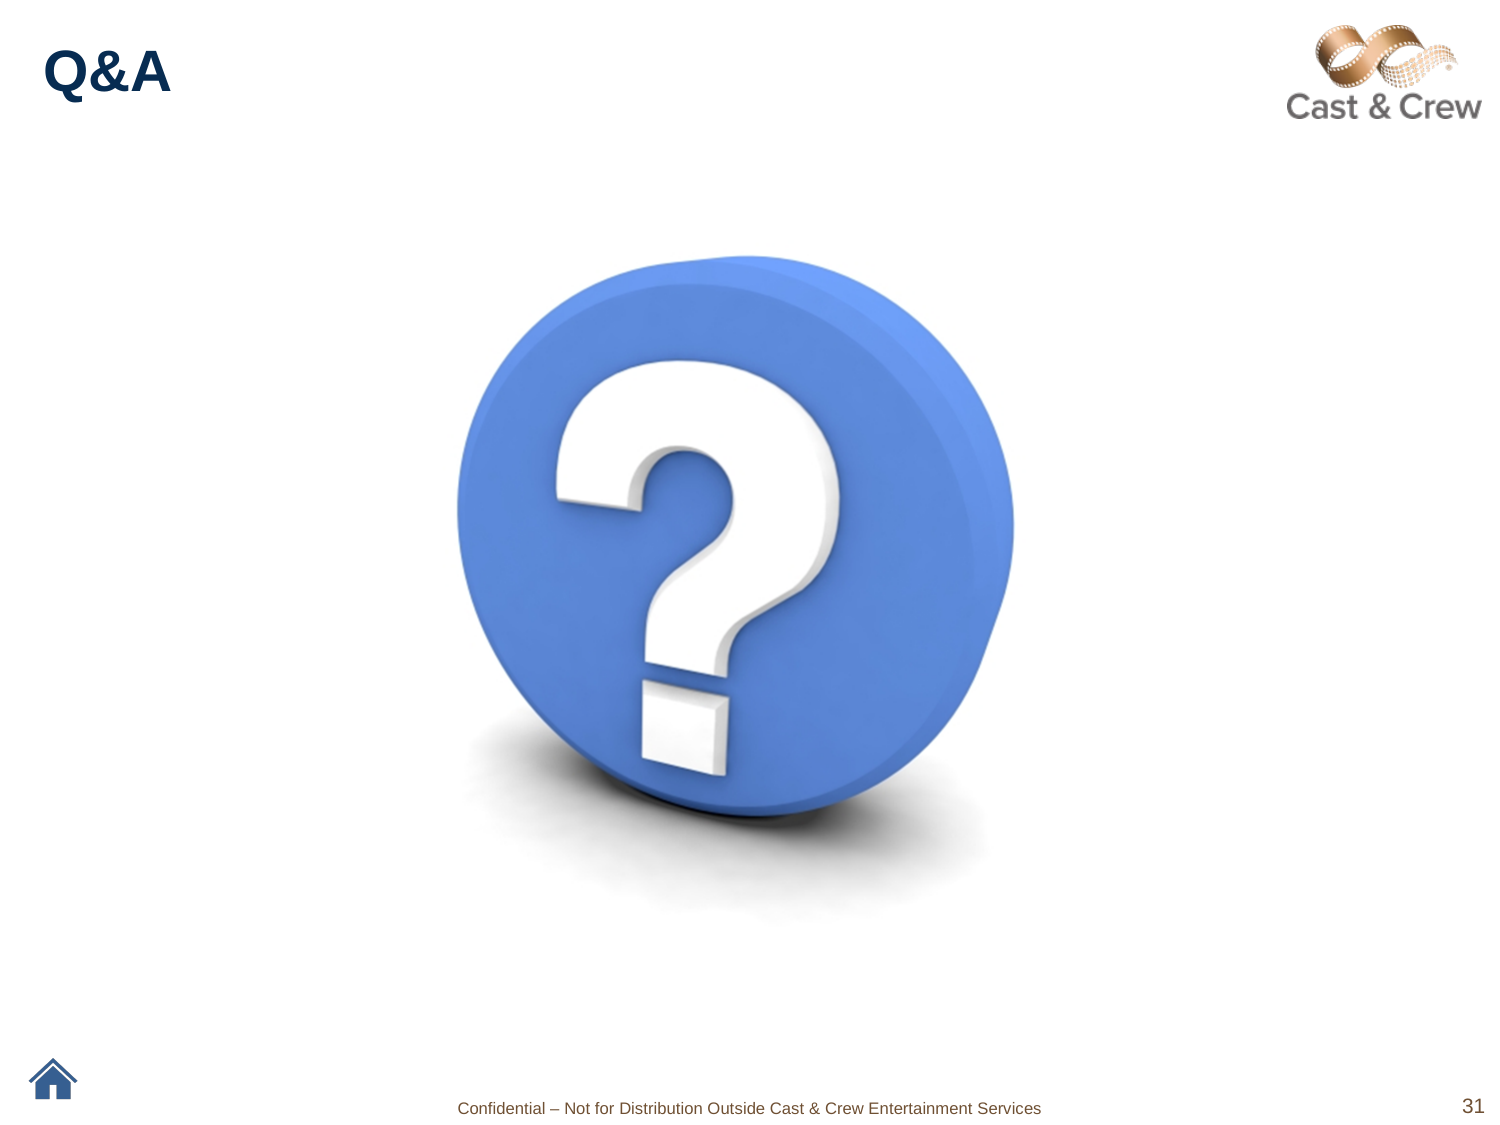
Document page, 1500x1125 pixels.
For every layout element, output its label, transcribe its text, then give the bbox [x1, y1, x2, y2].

picture [25, 1050, 81, 1107]
picture [1287, 25, 1482, 119]
title Q&A [36, 24, 1328, 111]
picture [356, 197, 1086, 928]
slide_number 31 [1435, 1065, 1500, 1125]
